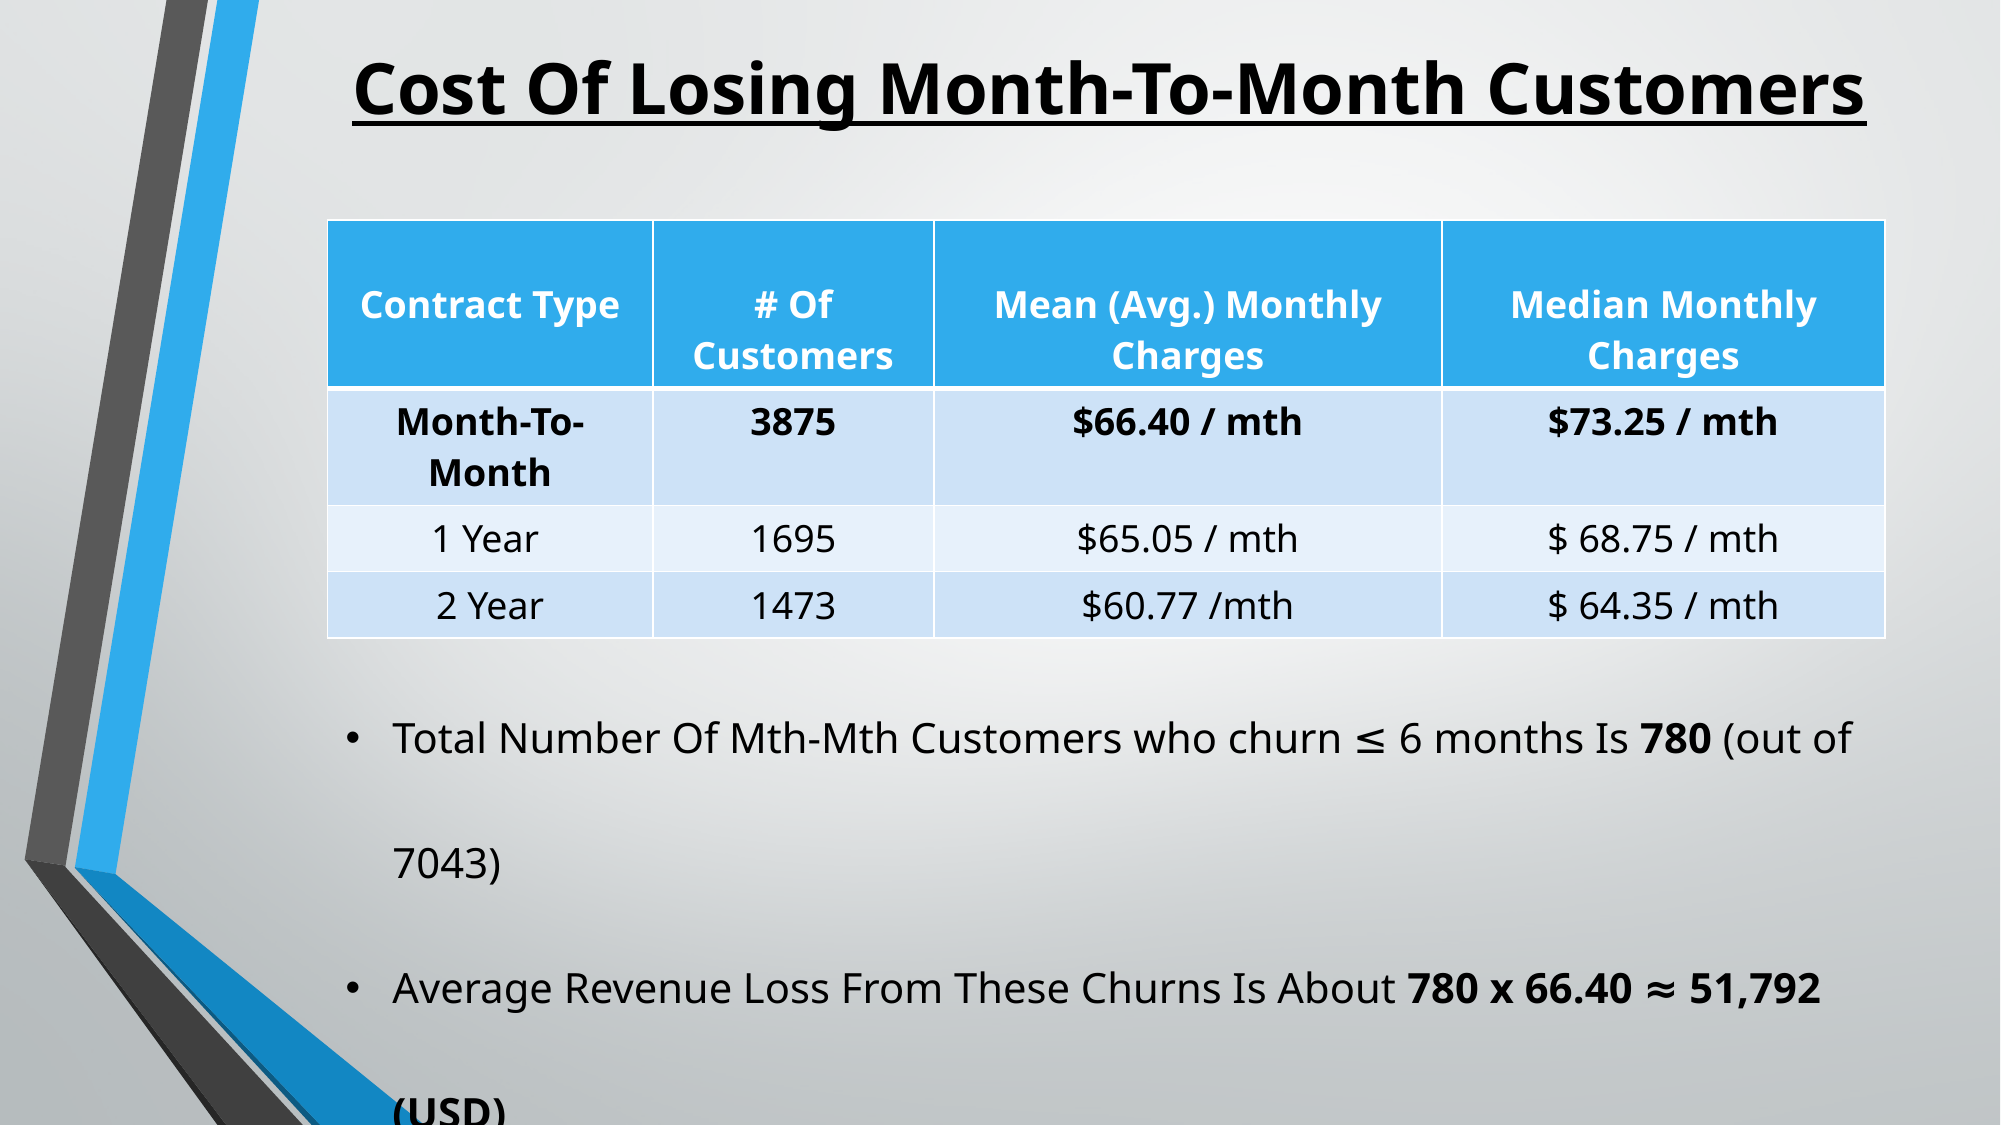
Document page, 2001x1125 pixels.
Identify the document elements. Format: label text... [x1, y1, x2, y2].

table_header Contract Type [328, 221, 652, 386]
table_cell Month-To-Month [328, 391, 652, 505]
table_header Median Monthly Charges [1443, 221, 1884, 386]
title Cost Of Losing Month-To-Month Customers [330, 32, 1889, 141]
table_header Mean (Avg.) Monthly Charges [935, 221, 1441, 386]
text_box Total Number Of Mth-Mth Customers who churn ≤ 6 months Is 780 (out of 7043) Average Revenue Loss From These Churns Is About 780 x 66.40 ≈ 51,792 (USD) [330, 629, 1881, 1125]
table_cell $ 68.75 / mth [1443, 506, 1884, 571]
table_cell 1695 [654, 506, 933, 571]
table_cell 2 Year [328, 572, 652, 637]
table_header # Of Customers [654, 221, 933, 386]
table_cell $65.05 / mth [935, 506, 1441, 571]
table_cell 3875 [654, 391, 933, 505]
table_cell $66.40 / mth [935, 391, 1441, 505]
table_cell 1 Year [328, 506, 652, 571]
table_cell 1473 [654, 572, 933, 629]
table_cell $60.77 /mth [935, 572, 1441, 629]
table_cell $ 64.35 / mth [1443, 572, 1884, 637]
table_cell $73.25 / mth [1443, 391, 1884, 505]
